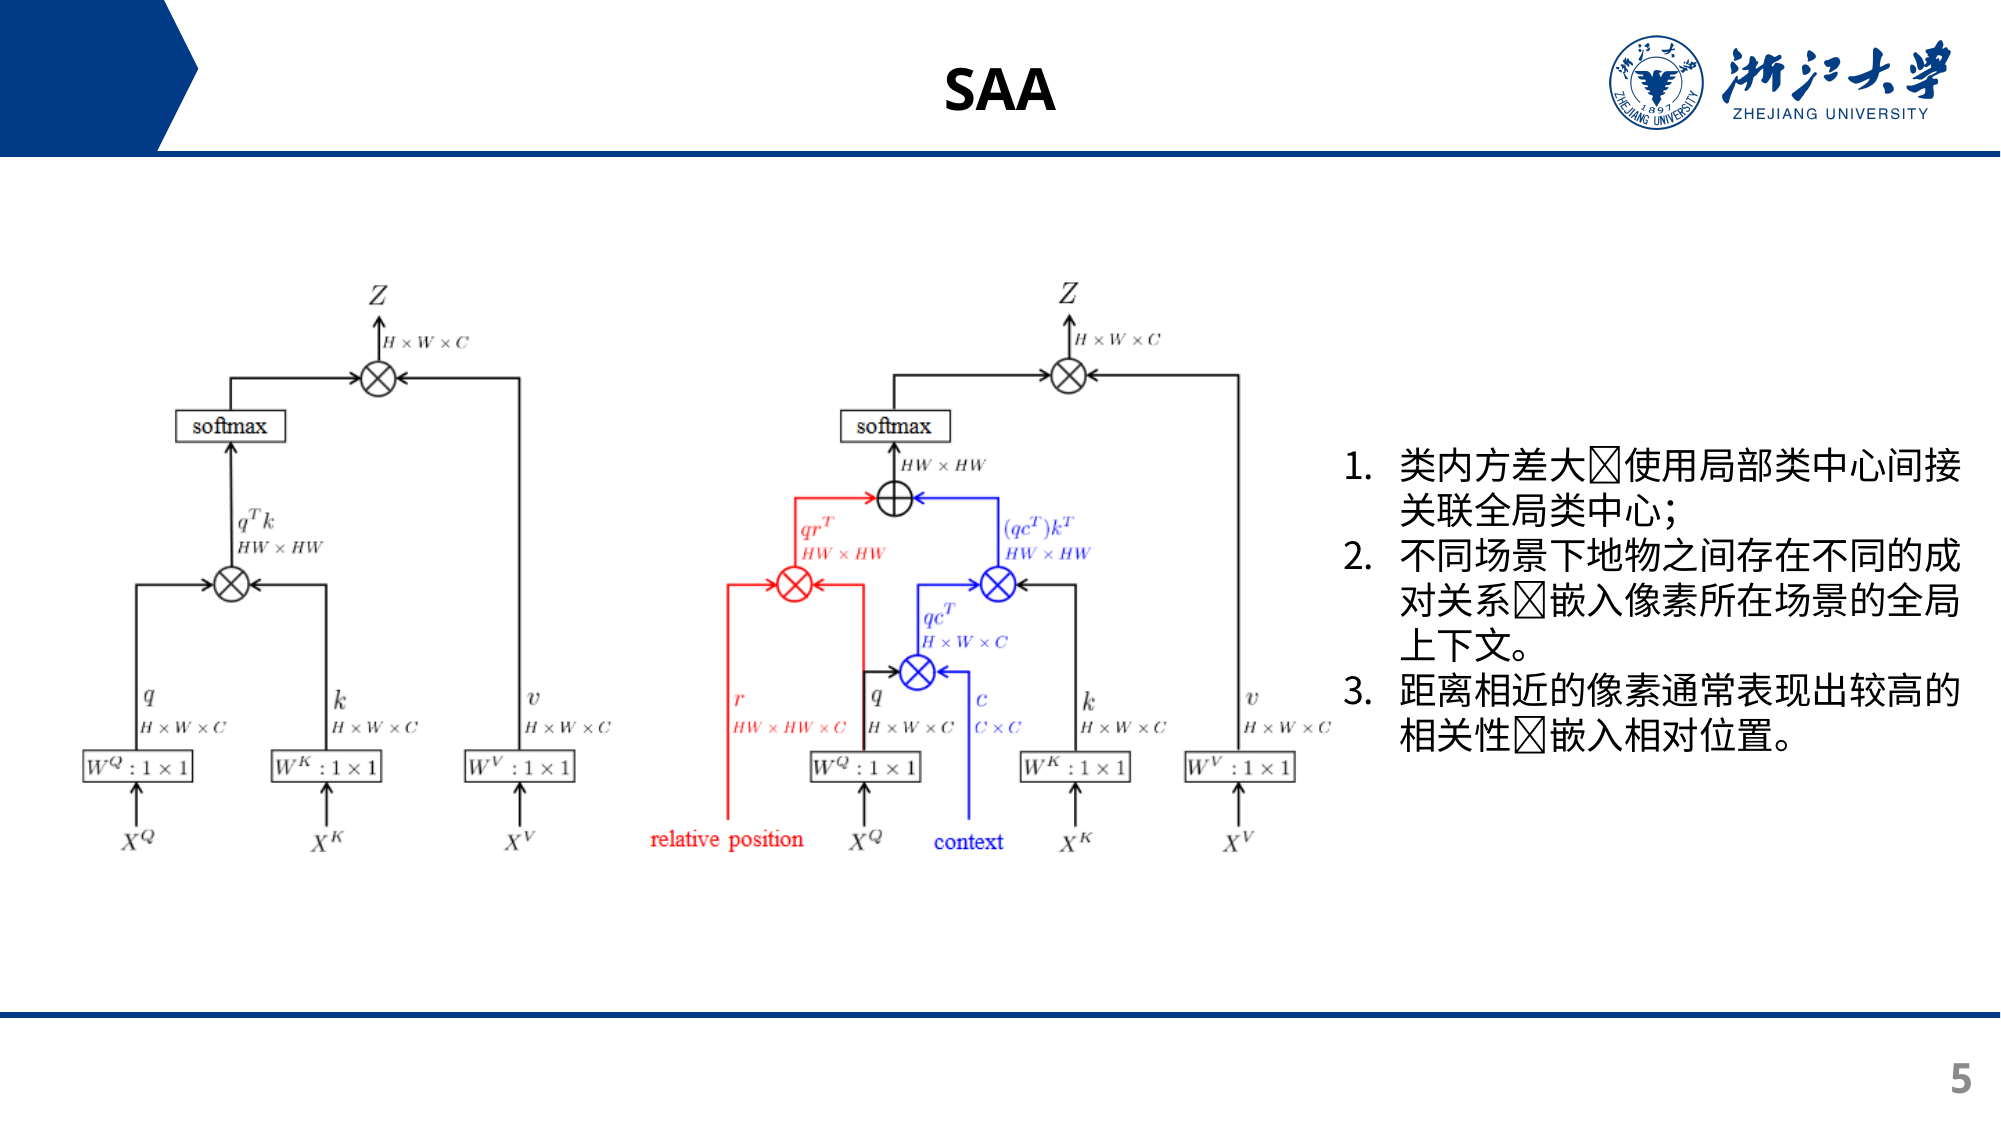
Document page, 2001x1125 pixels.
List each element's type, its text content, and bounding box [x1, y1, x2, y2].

picture [1609, 35, 1951, 130]
picture [15, 241, 1357, 884]
text_box SAA [796, 44, 1204, 129]
text_box 类内方差大使用局部类中心间接关联全局类中心； 不同场景下地物之间存在不同的成对关系嵌入像素所在场景的全局上下文。 距离相近的像素通常表现出较高的相关性嵌入相对位置。 [1357, 434, 1984, 765]
slide_number 5 [1839, 1050, 1990, 1110]
